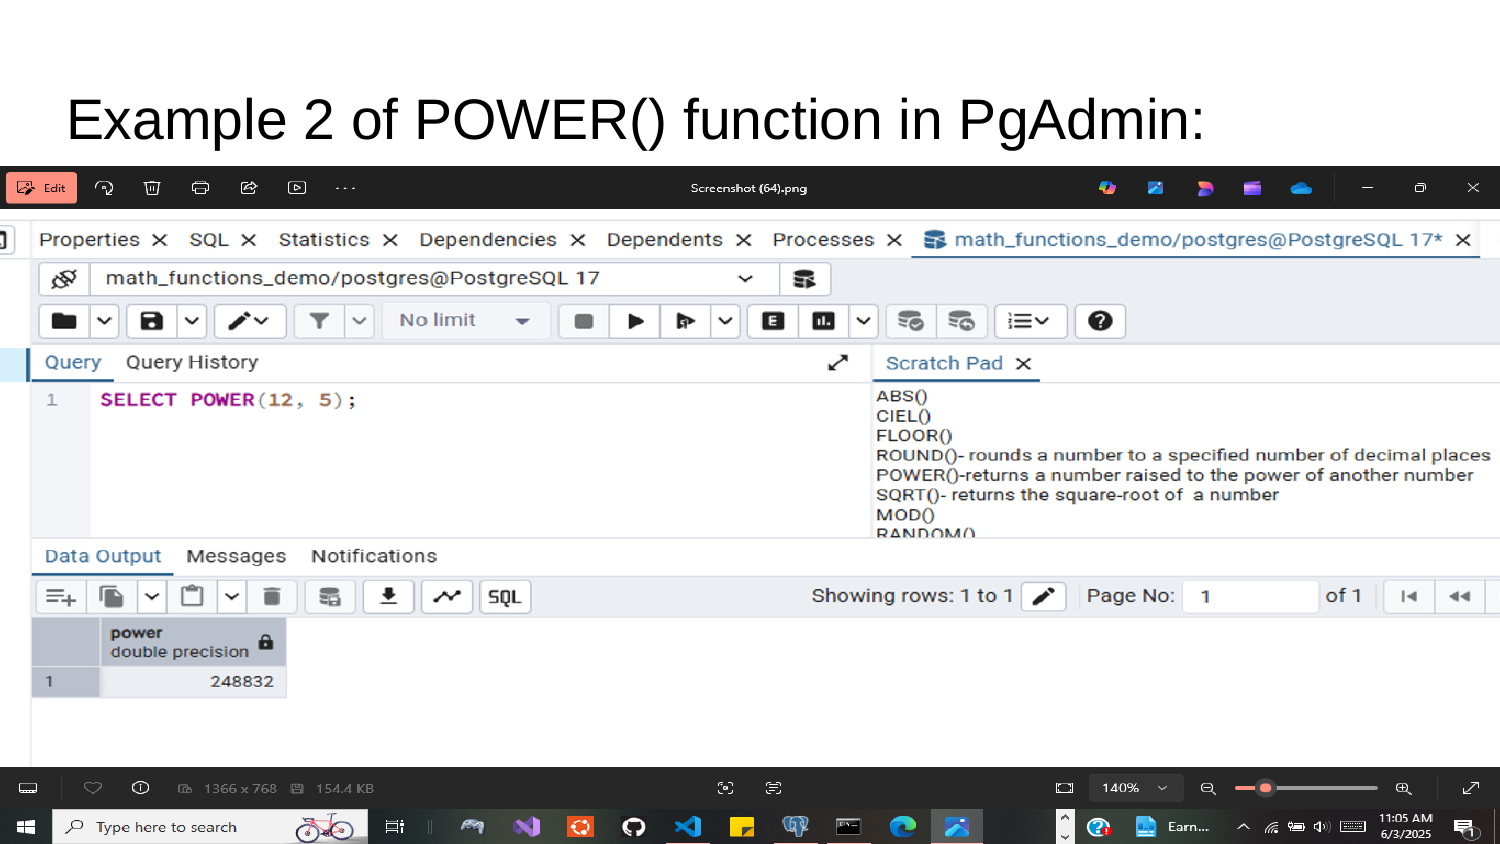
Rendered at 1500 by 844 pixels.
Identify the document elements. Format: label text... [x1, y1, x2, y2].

picture [0, 166, 1500, 844]
title Example 2 of POWER() function in PgAdmin: [51, 72, 1449, 165]
